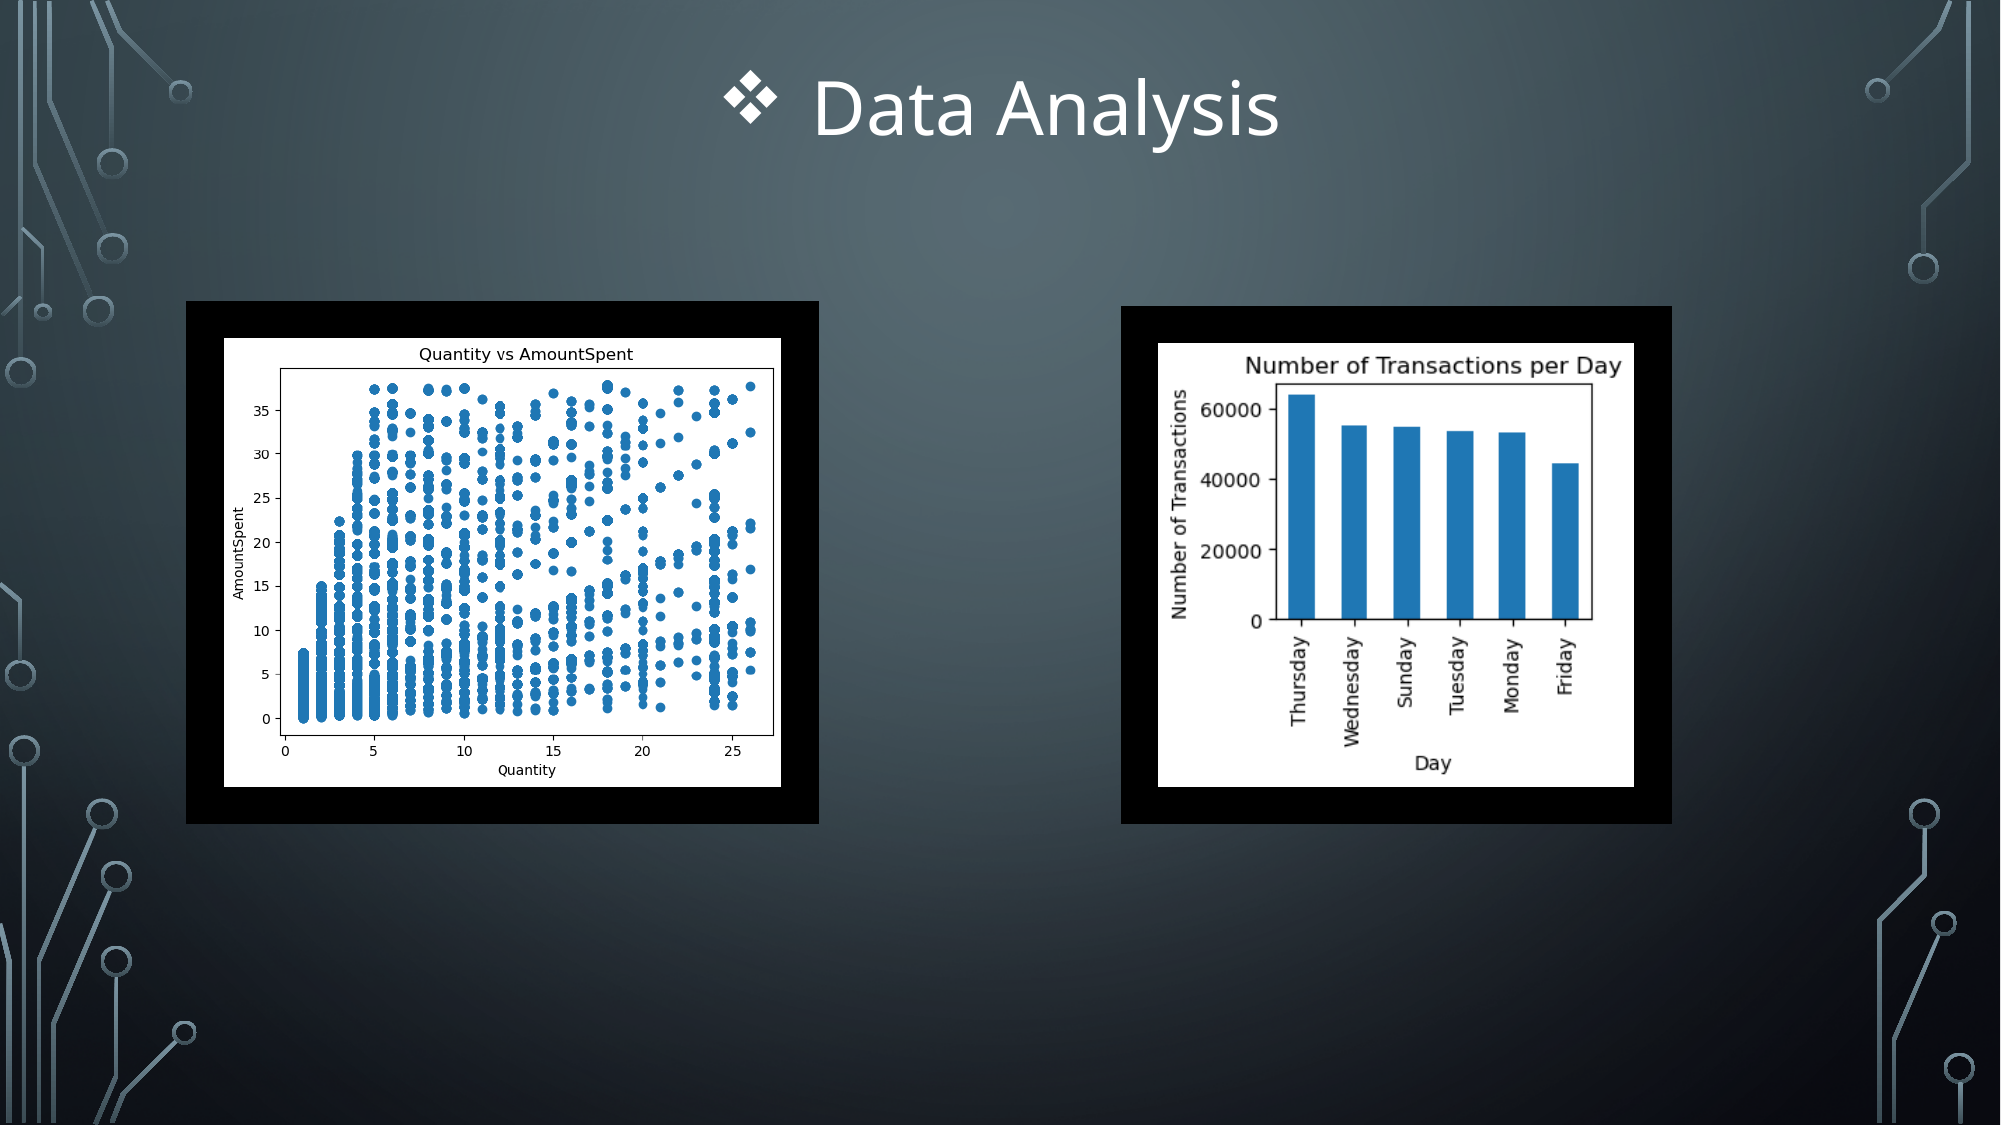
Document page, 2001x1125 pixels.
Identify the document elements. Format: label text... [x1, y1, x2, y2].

picture [223, 337, 782, 788]
picture [1158, 342, 1635, 788]
title Data Analysis [187, 101, 1813, 121]
